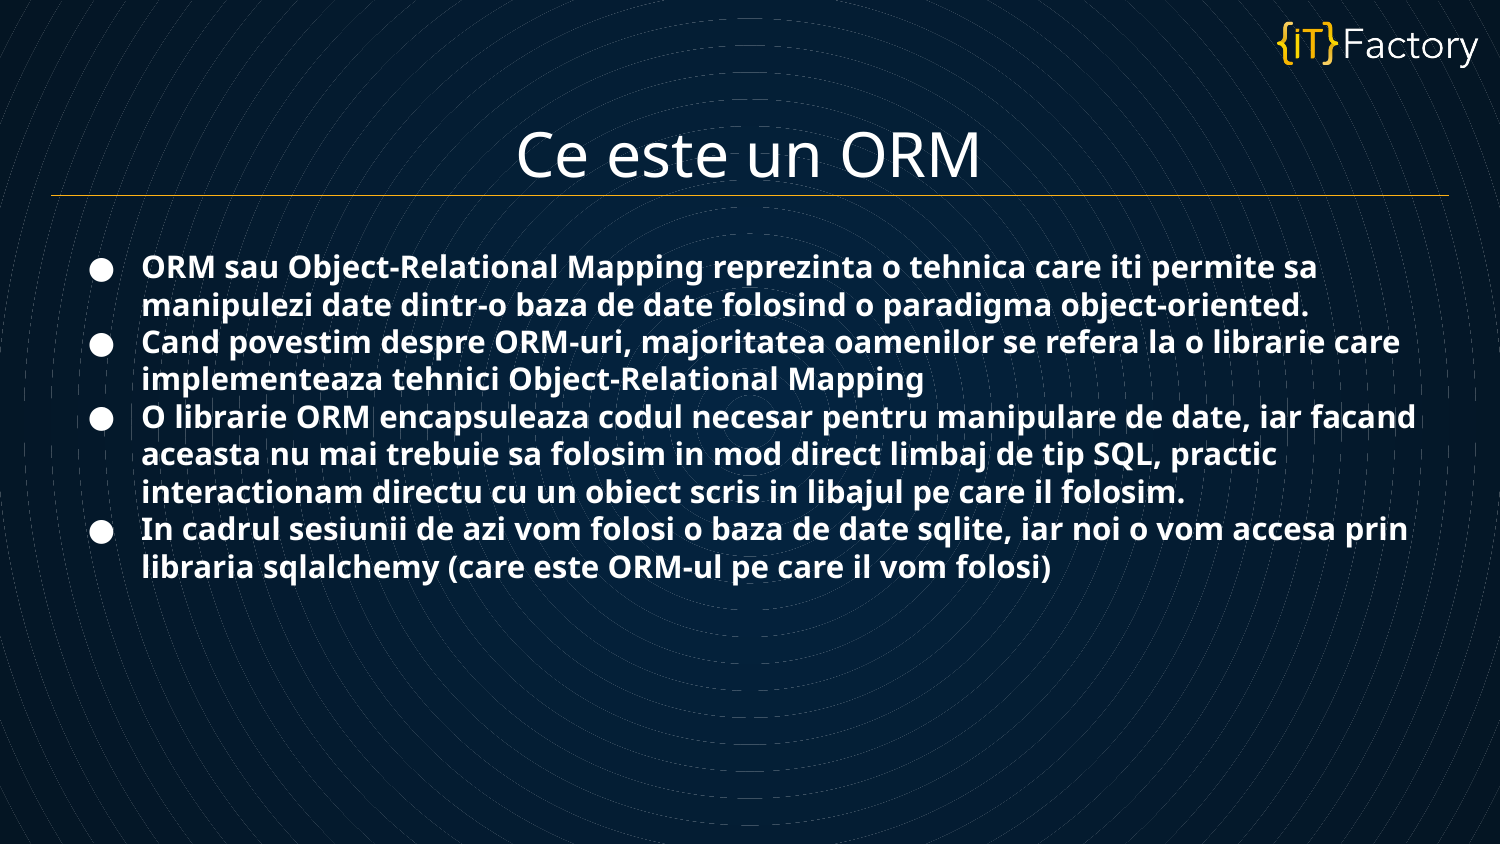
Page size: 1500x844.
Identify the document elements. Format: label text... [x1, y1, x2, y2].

picture [1277, 16, 1479, 73]
title Ce este un ORM [51, 202, 1449, 206]
title Ce este un ORM [51, 105, 1449, 195]
text_box ORM sau Object-Relational Mapping reprezinta o tehnica care iti permite sa manipulezi date dintr-o baza de date folosind o paradigma object-oriented. Cand povestim despre ORM-uri, majoritatea oamenilor se refera la o librarie care implementeaza tehnici Object-Relational Mapping O librarie ORM encapsuleaza codul necesar pentru manipulare de date, iar facand aceasta nu mai trebuie sa folosim in mod direct limbaj de tip SQL, practic interactionam directu cu un obiect scris in libajul pe care il folosim. In cadrul sesiunii de azi vom folosi o baza de date sqlite, iar noi o vom accesa prin libraria sqlalchemy (care este ORM-ul pe care il vom folosi) [51, 232, 1449, 637]
